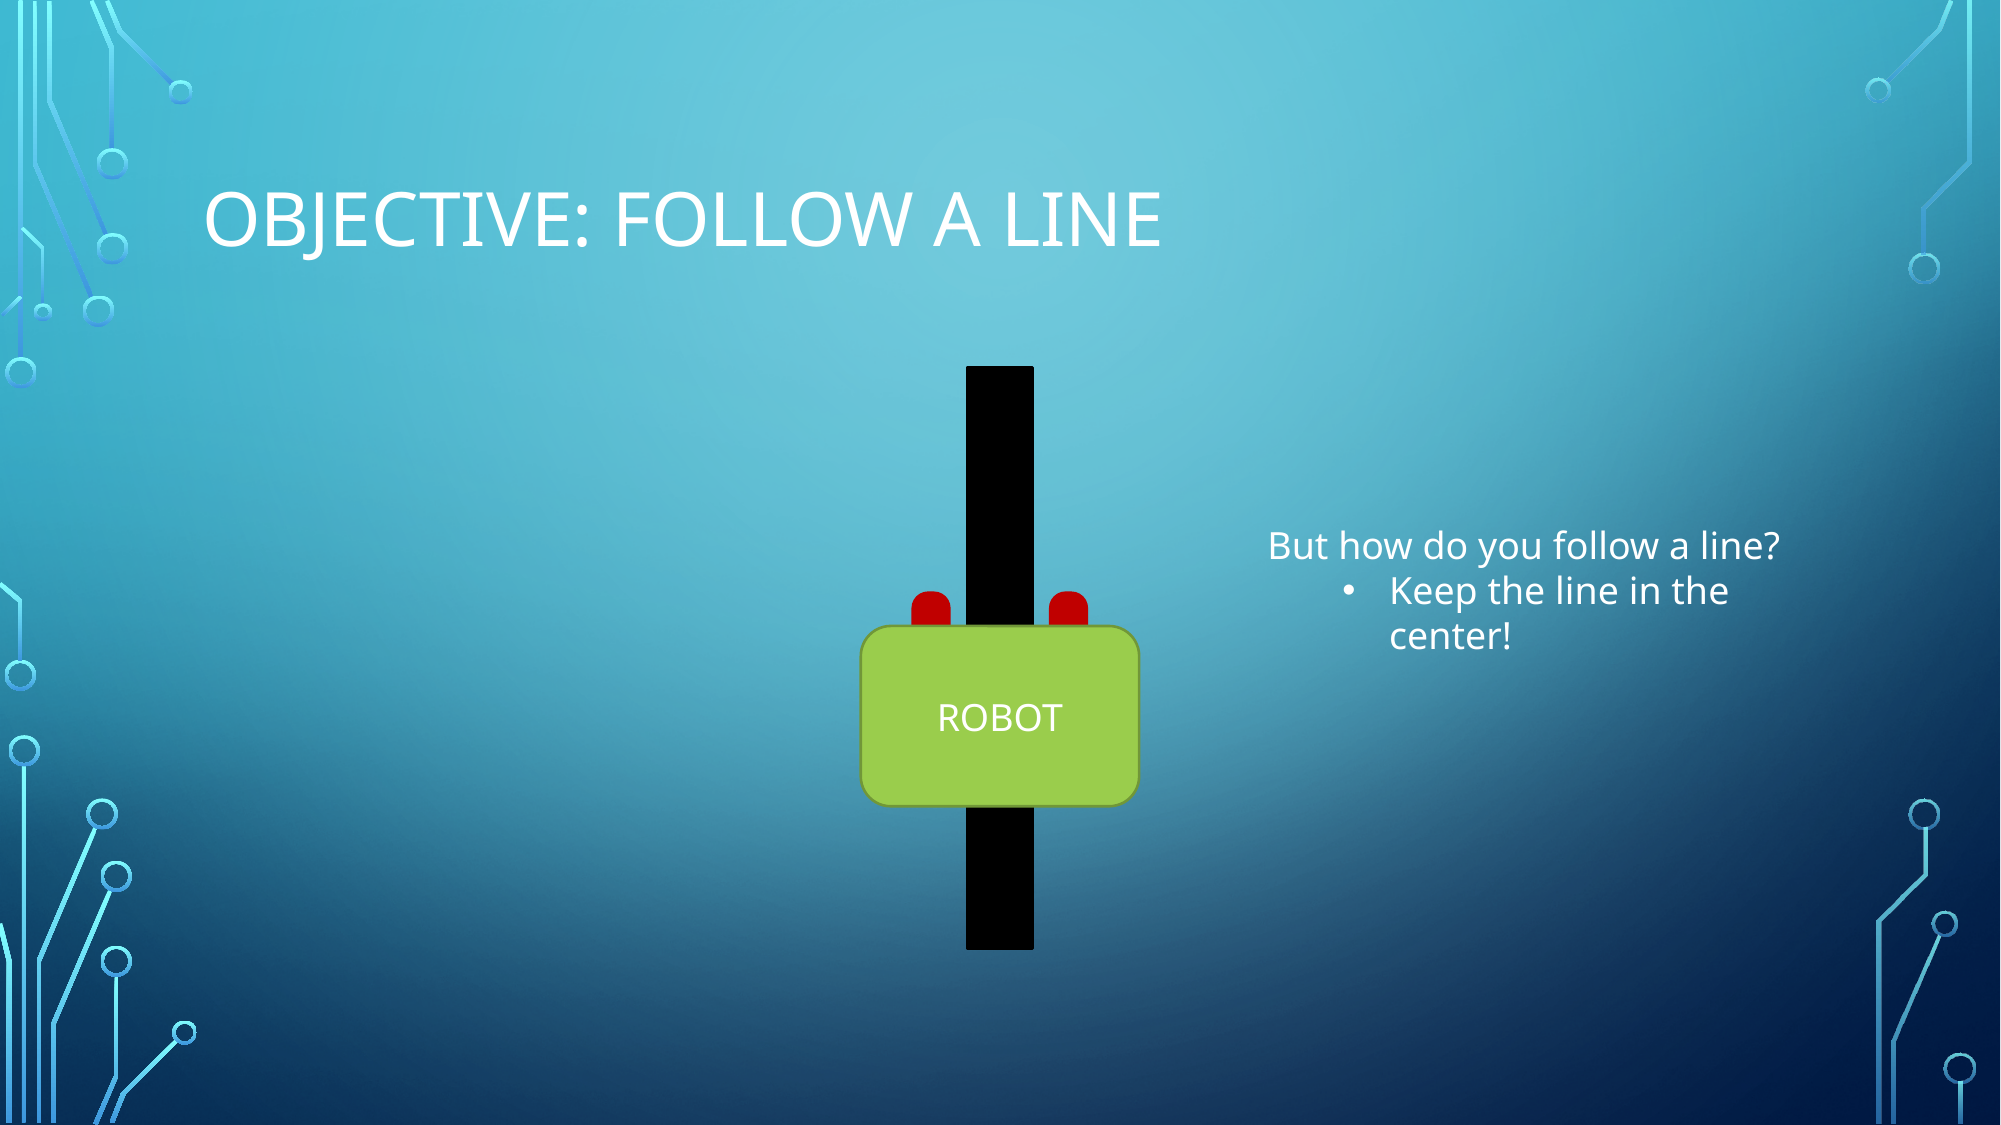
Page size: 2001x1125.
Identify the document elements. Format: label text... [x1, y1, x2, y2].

text_box [966, 808, 1034, 950]
text_box [966, 366, 1034, 624]
text_box [1048, 591, 1089, 624]
text_box But how do you follow a line? Keep the line in the center! [1252, 514, 1813, 665]
text_box [911, 591, 951, 624]
title Objective: Follow A Line [187, 101, 1813, 344]
text_box ROBOT [859, 624, 1141, 808]
